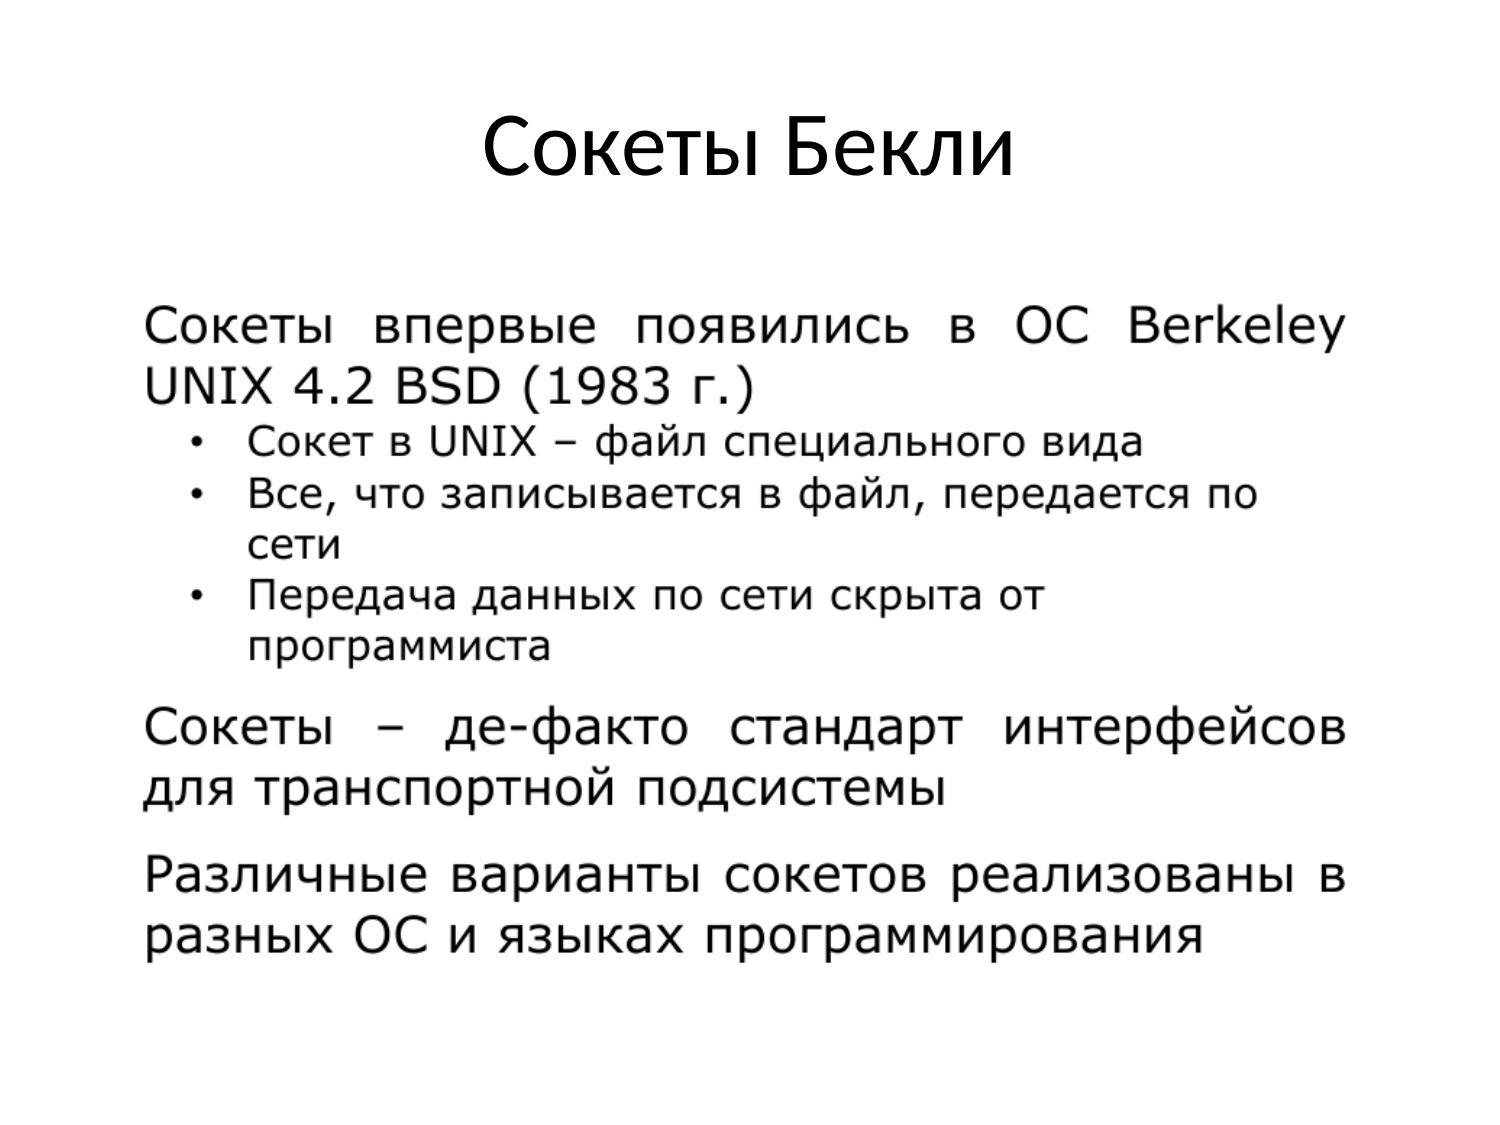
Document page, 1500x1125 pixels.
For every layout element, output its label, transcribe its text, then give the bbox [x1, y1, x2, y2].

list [94, 262, 1406, 1006]
title Сокеты Бекли [75, 45, 1425, 233]
